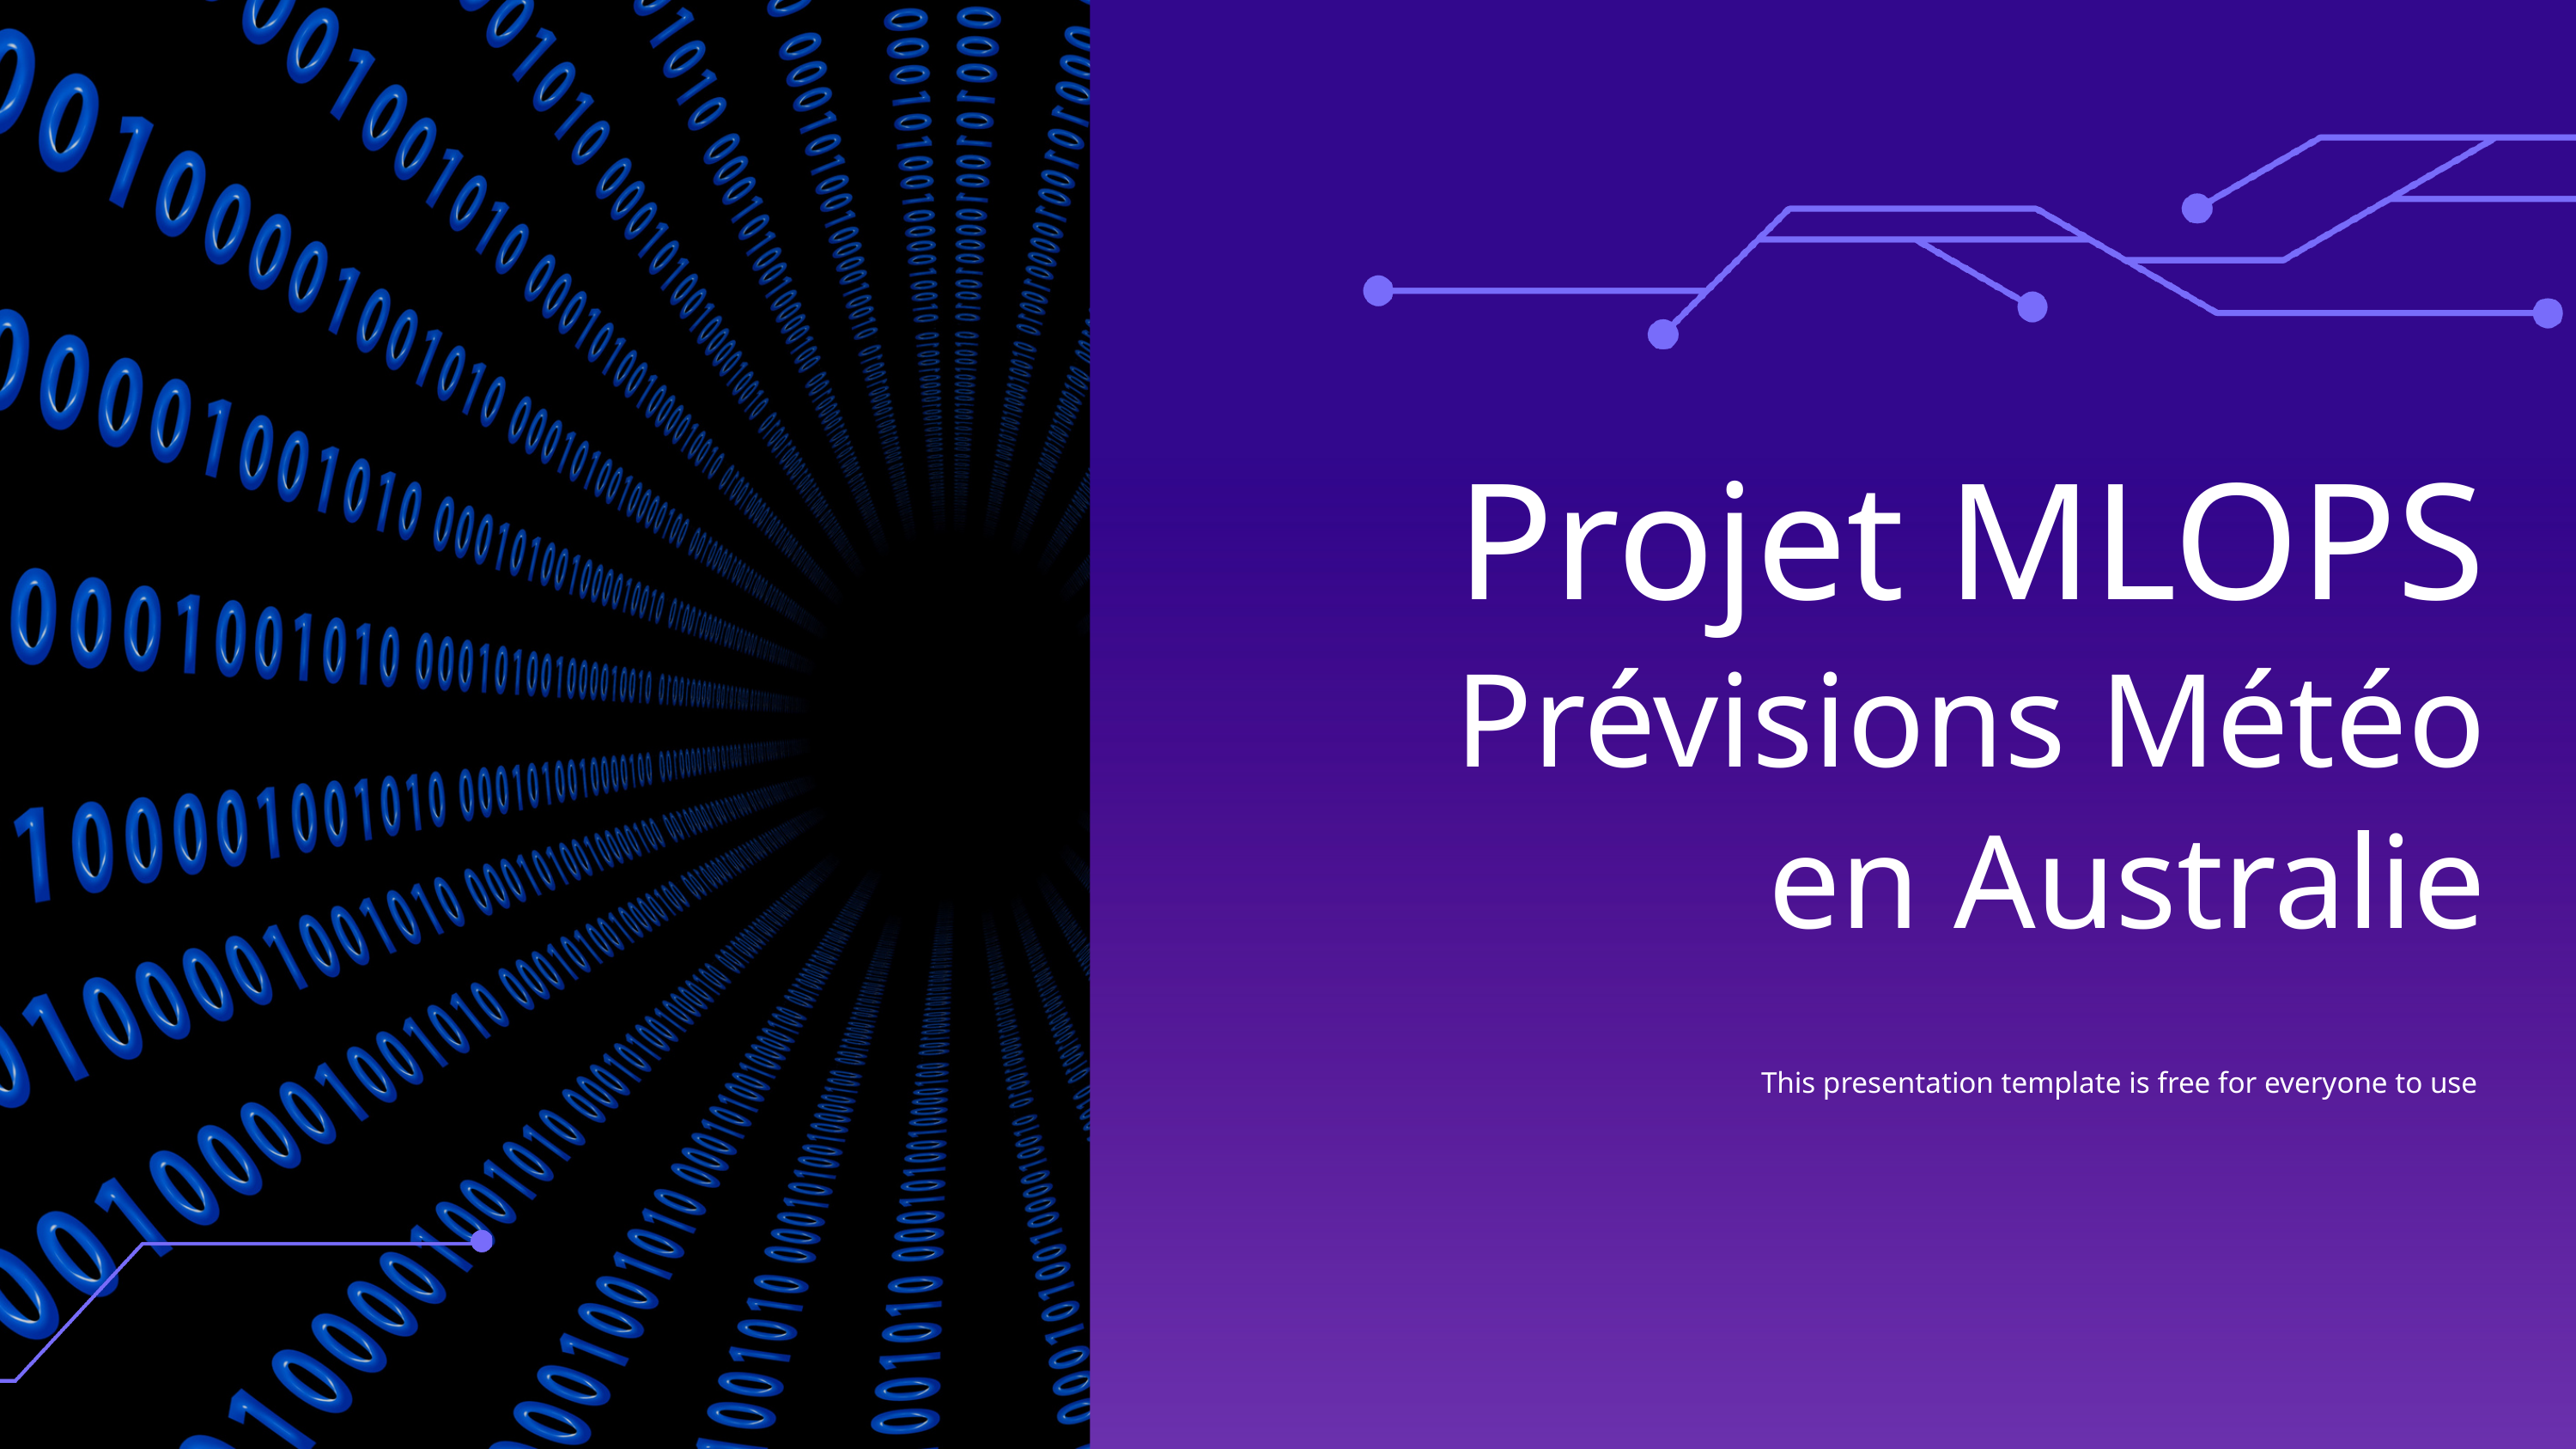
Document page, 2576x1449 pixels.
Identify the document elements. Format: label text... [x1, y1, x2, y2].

text_box This presentation template is free for everyone to use [1288, 1016, 2487, 1099]
text_box Projet MLOPS Prévisions Météo en Australie [1330, 470, 2487, 955]
text_box [1092, 0, 2576, 1449]
text_box [1358, 122, 2576, 349]
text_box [0, 0, 1091, 1449]
